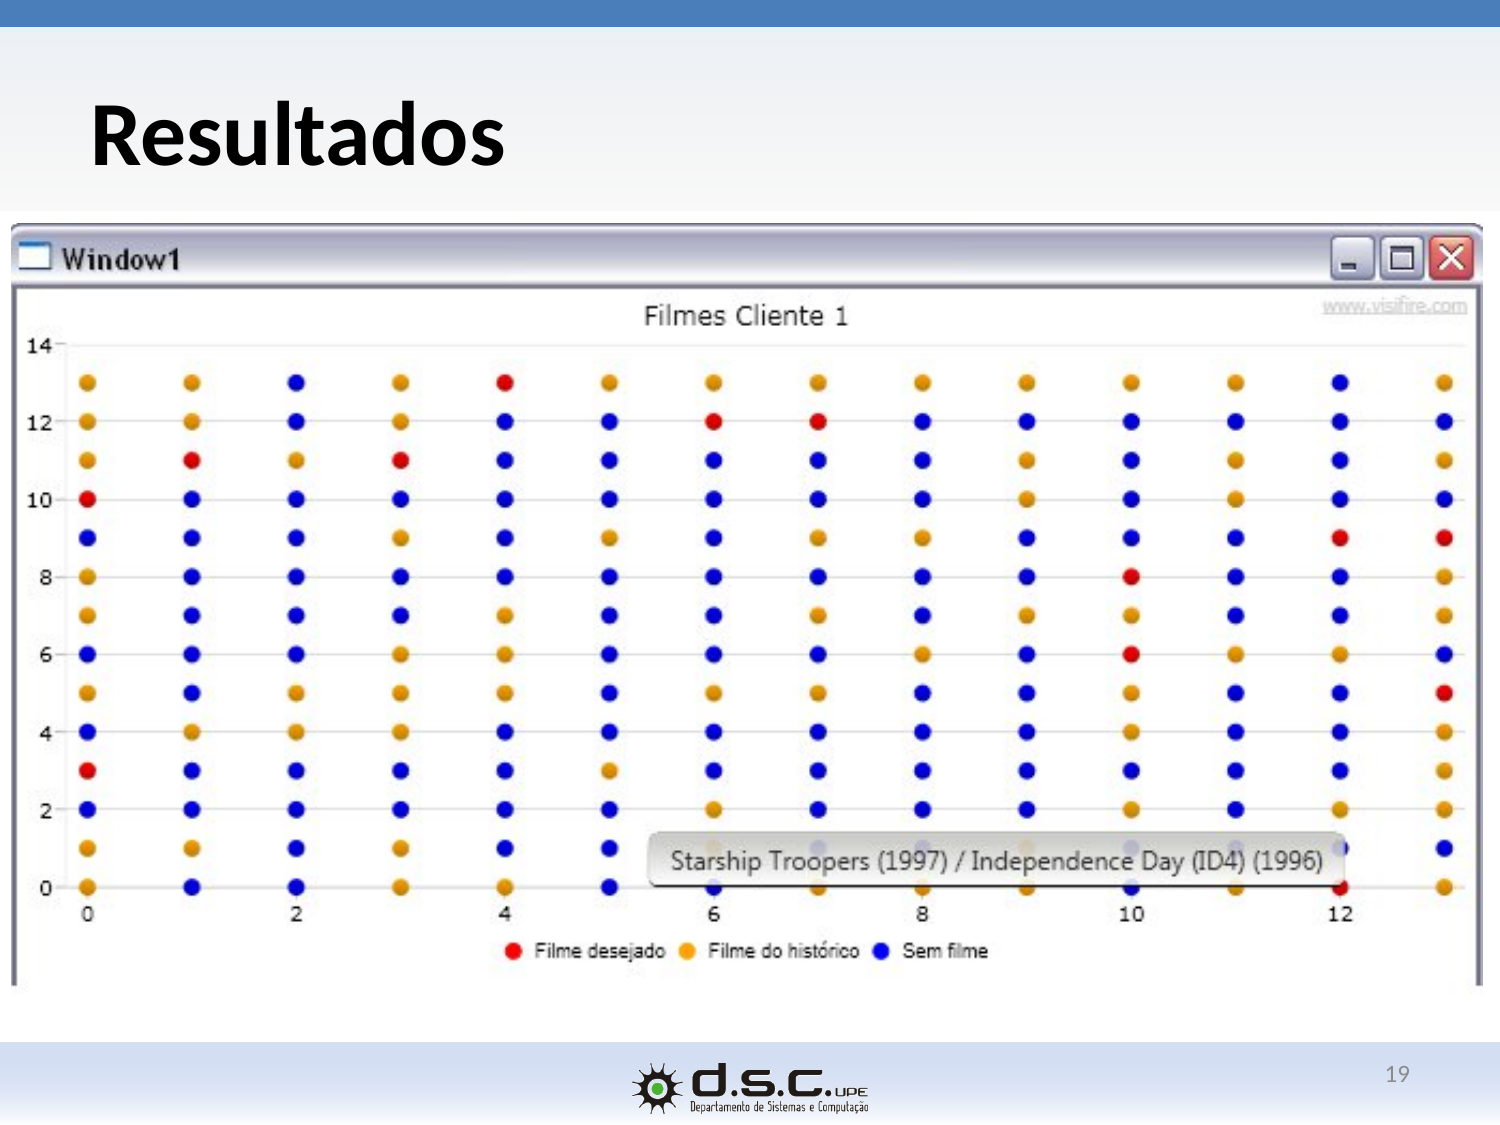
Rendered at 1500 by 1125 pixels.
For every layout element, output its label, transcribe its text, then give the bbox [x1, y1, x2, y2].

title Resultados [75, 35, 1425, 221]
picture [11, 222, 1483, 997]
slide_number 19 [1074, 1042, 1425, 1103]
picture [632, 1063, 868, 1114]
